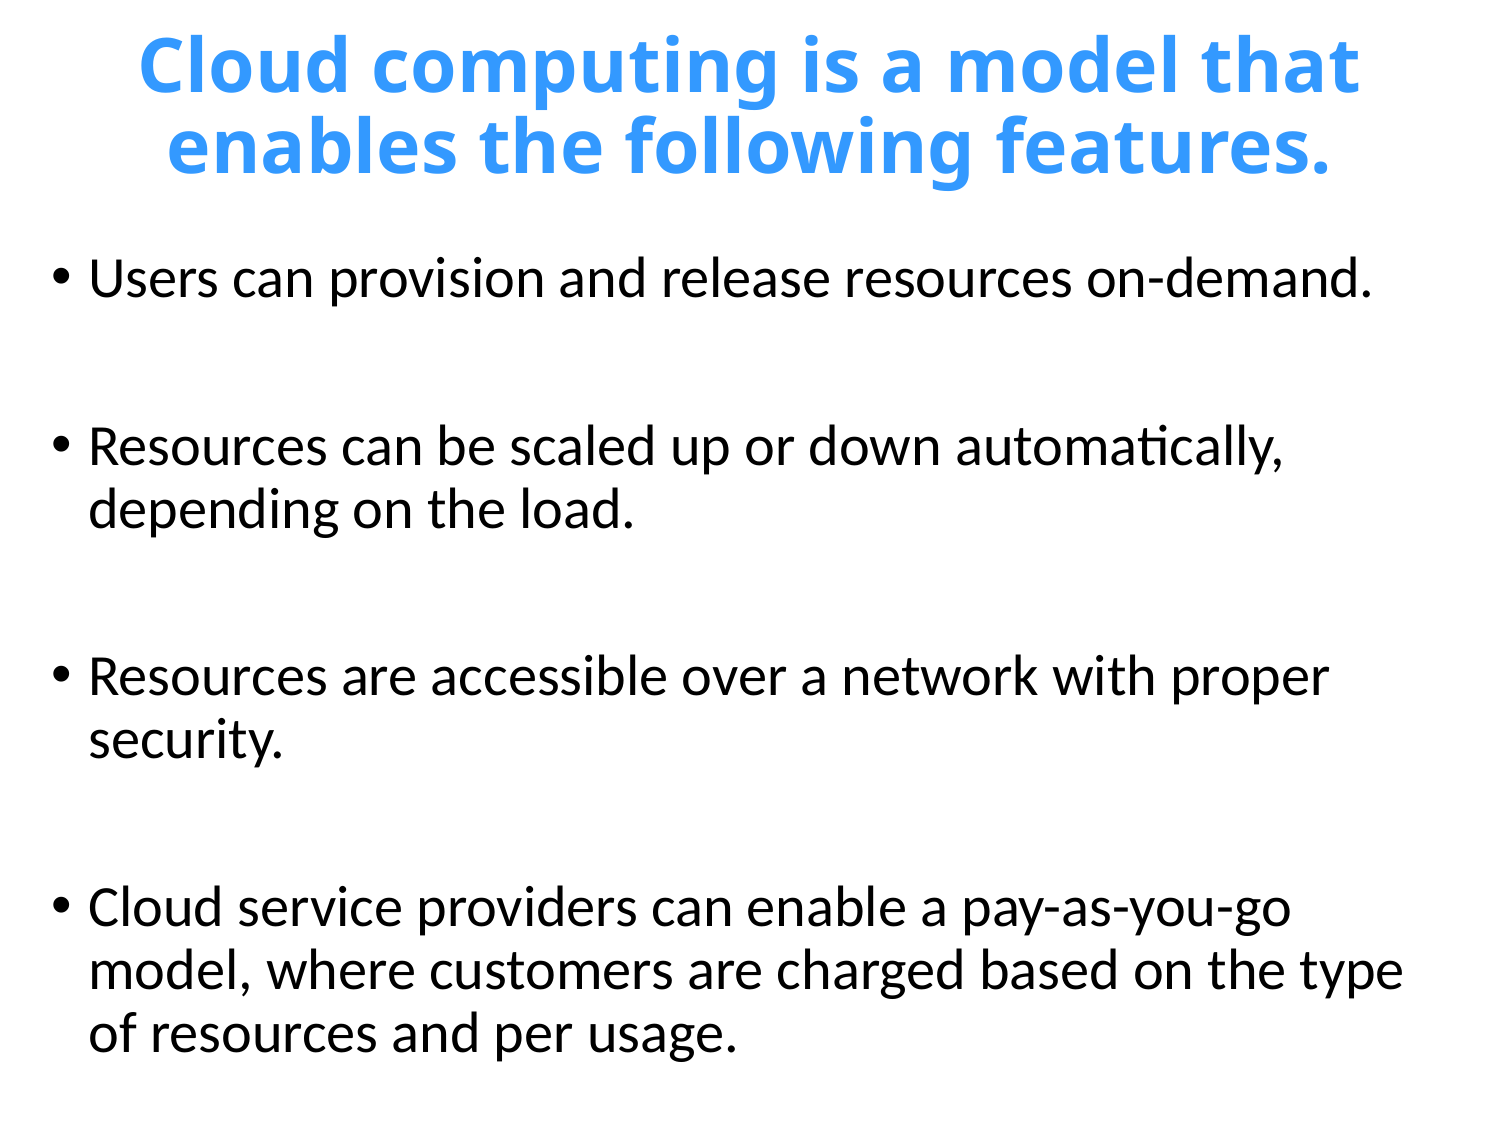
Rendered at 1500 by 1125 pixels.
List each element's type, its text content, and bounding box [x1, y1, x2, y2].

title Cloud computing is a model that enables the following features. [103, 0, 1397, 218]
list Users can provision and release resources on-demand. Resources can be scaled up or down automatically, depending on the load. Resources are accessible over a network with proper security. Cloud service providers can enable a pay-as-you-go model, where customers are charged based on the type of resources and per usage. [36, 239, 1432, 1125]
